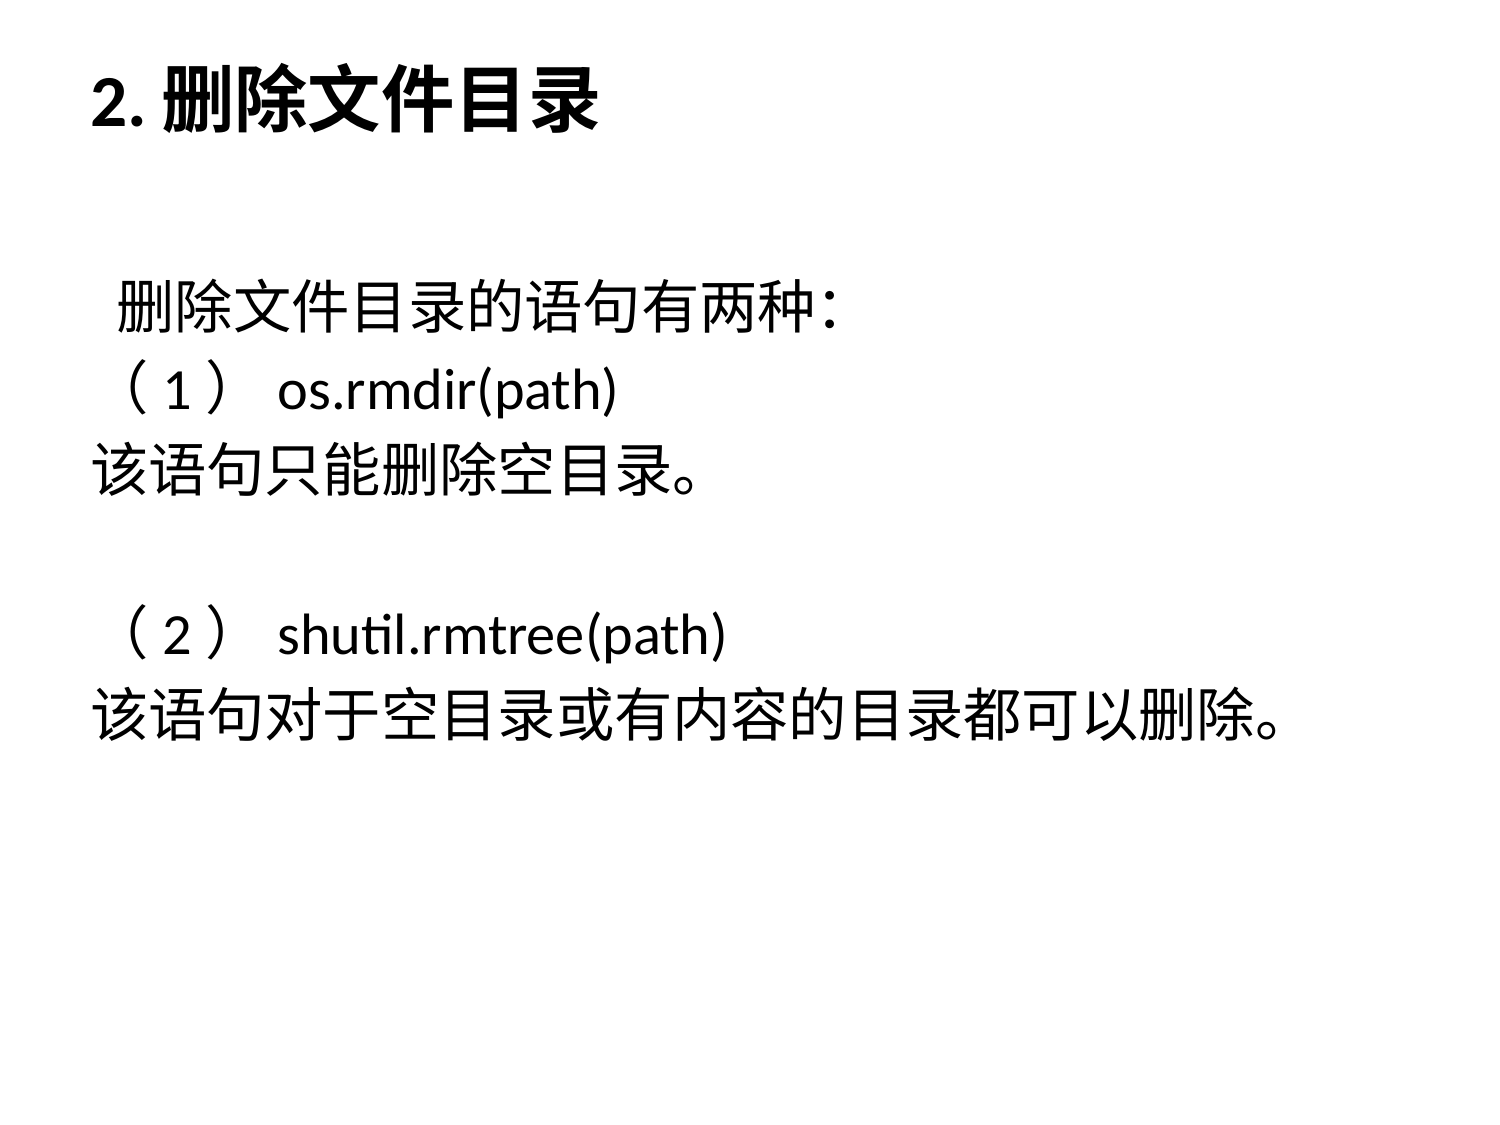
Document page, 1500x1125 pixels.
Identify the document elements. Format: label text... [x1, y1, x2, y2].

title 2.删除文件目录 [75, 45, 1425, 149]
list 删除文件目录的语句有两种： （1）os.rmdir(path) 该语句只能删除空目录。 （2）shutil.rmtree(path) 该语句对于空目录或有内容的目录都可以删除。 [75, 262, 1425, 870]
